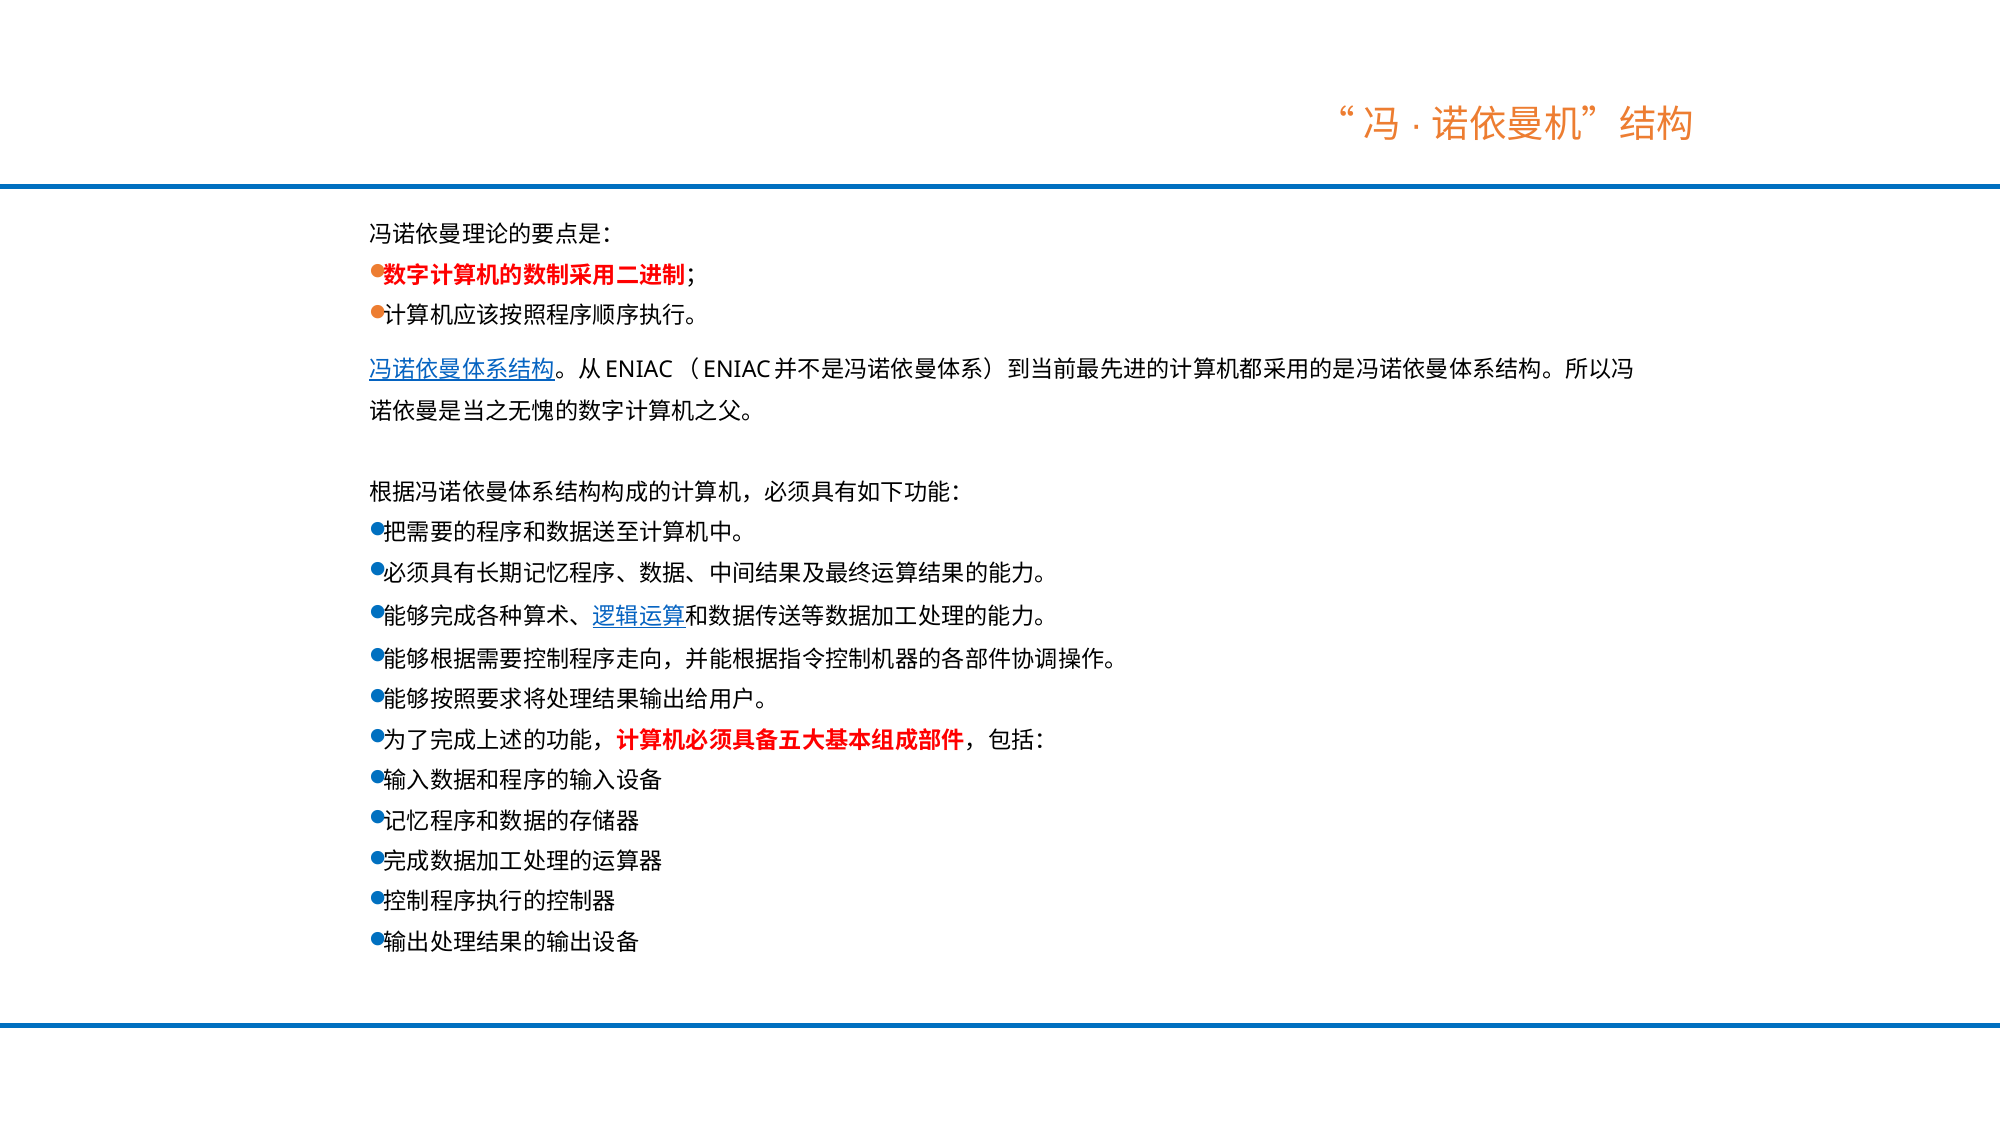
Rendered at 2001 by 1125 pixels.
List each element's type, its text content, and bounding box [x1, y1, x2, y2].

text_box “冯·诺依曼机”结构 [1302, 92, 1718, 153]
list 冯诺依曼理论的要点是： 数字计算机的数制采用二进制； 计算机应该按照程序顺序执行。 冯诺依曼体系结构。从ENIAC（ENIAC并不是冯诺依曼体系）到当前最先进的计算机都采用的是冯诺依曼体系结构。所以冯诺依曼是当之无愧的数字计算机之父。 根据冯诺依曼体系结构构成的计算机，必须具有如下功能： 把需要的程序和数据送至计算机中。 必须具有长期记忆程序、数据、中间结果及最终运算结果的能力。 能够完成各种算术、逻辑运算和数据传送等数据加工处理的能力。 能够根据需要控制程序走向，并能根据指令控制机器的各部件协调操作。 能够按照要求将处理结果输出给用户。 为了完成上述的功能，计算机必须具备五大基本组成部件，包括： 输入数据和程序的输入设备 记忆程序和数据的存储器 完成数据加工处理的运算器 控制程序执行的控制器 输出处理结果的输出设备 [354, 215, 1666, 972]
